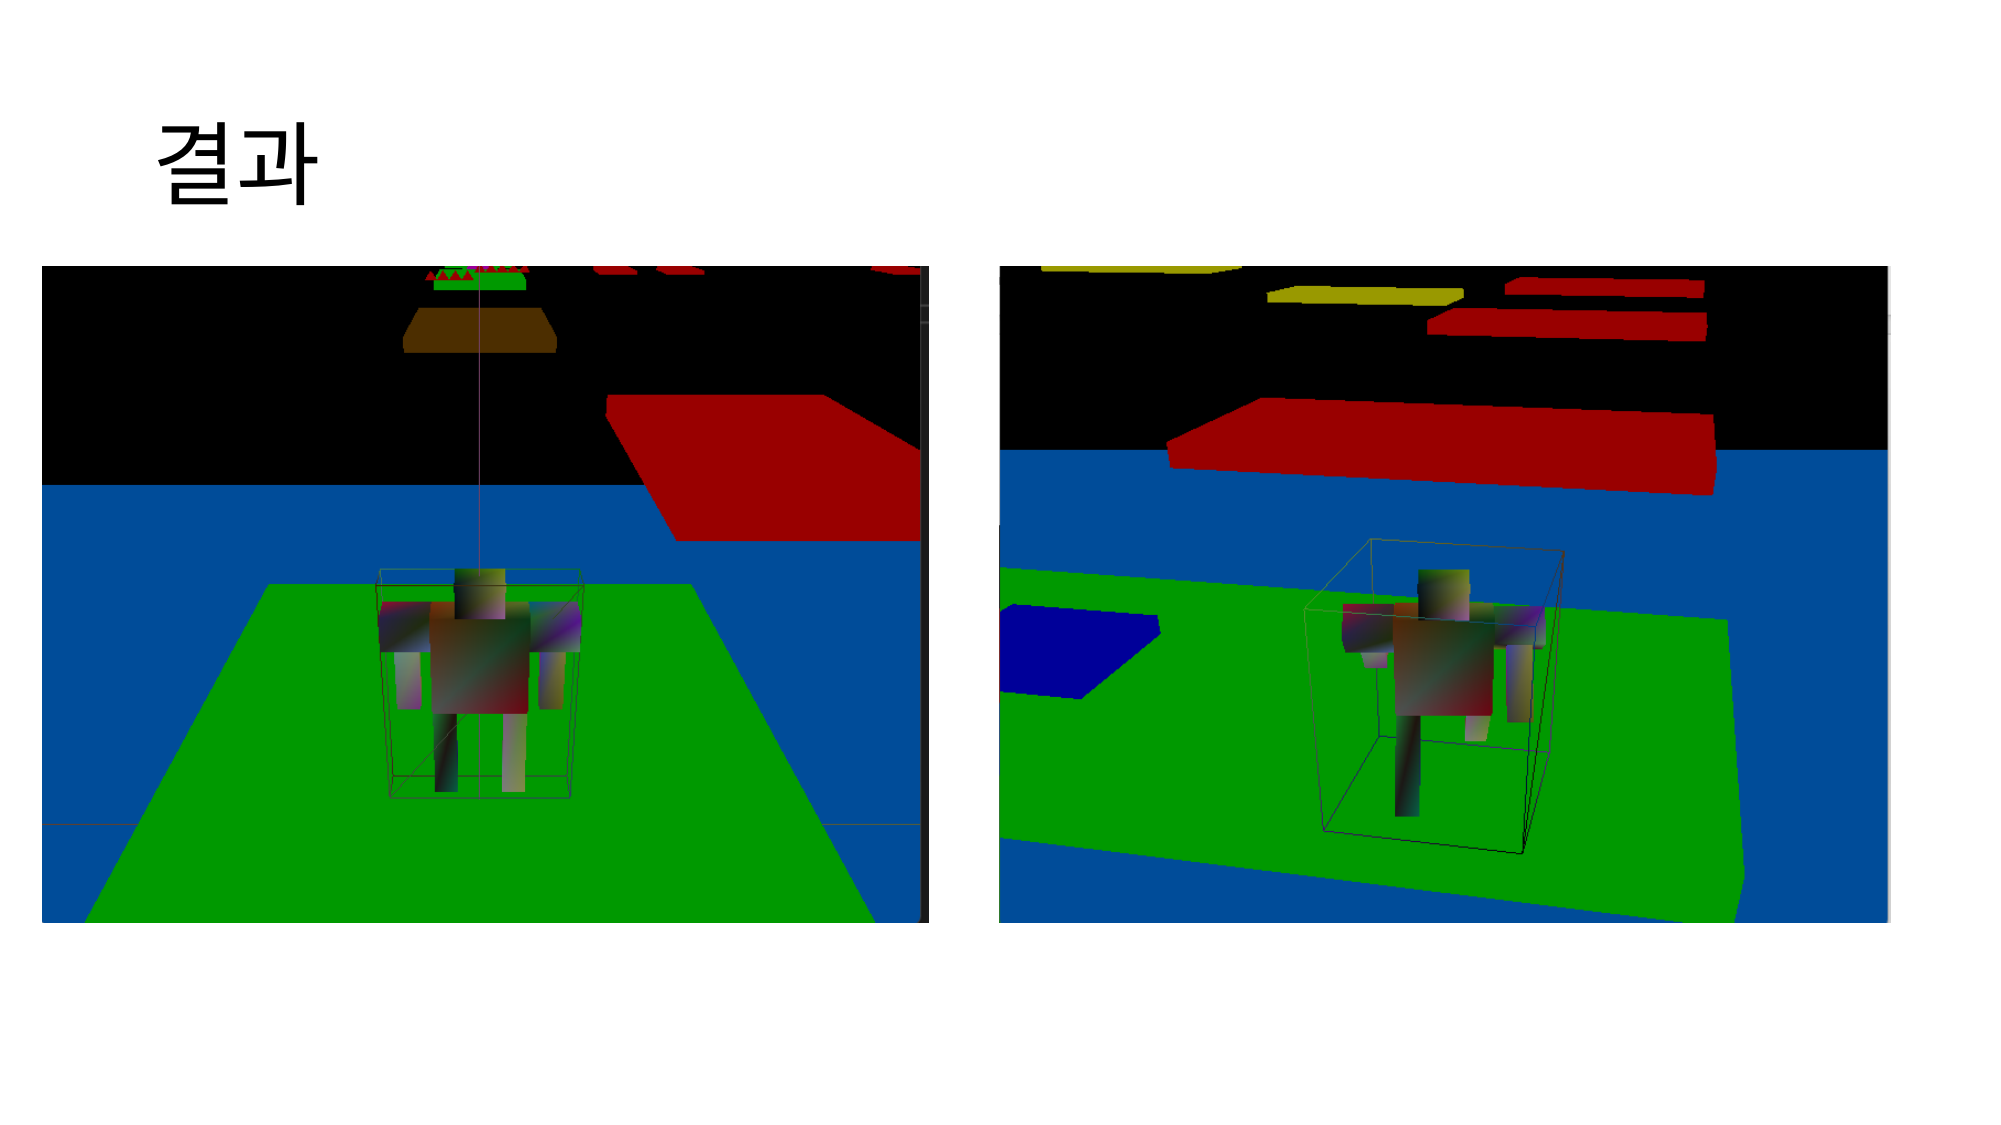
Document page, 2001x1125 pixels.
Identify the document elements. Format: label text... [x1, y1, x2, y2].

picture [42, 266, 929, 924]
picture [999, 266, 1891, 924]
title 결과 [137, 59, 1863, 278]
